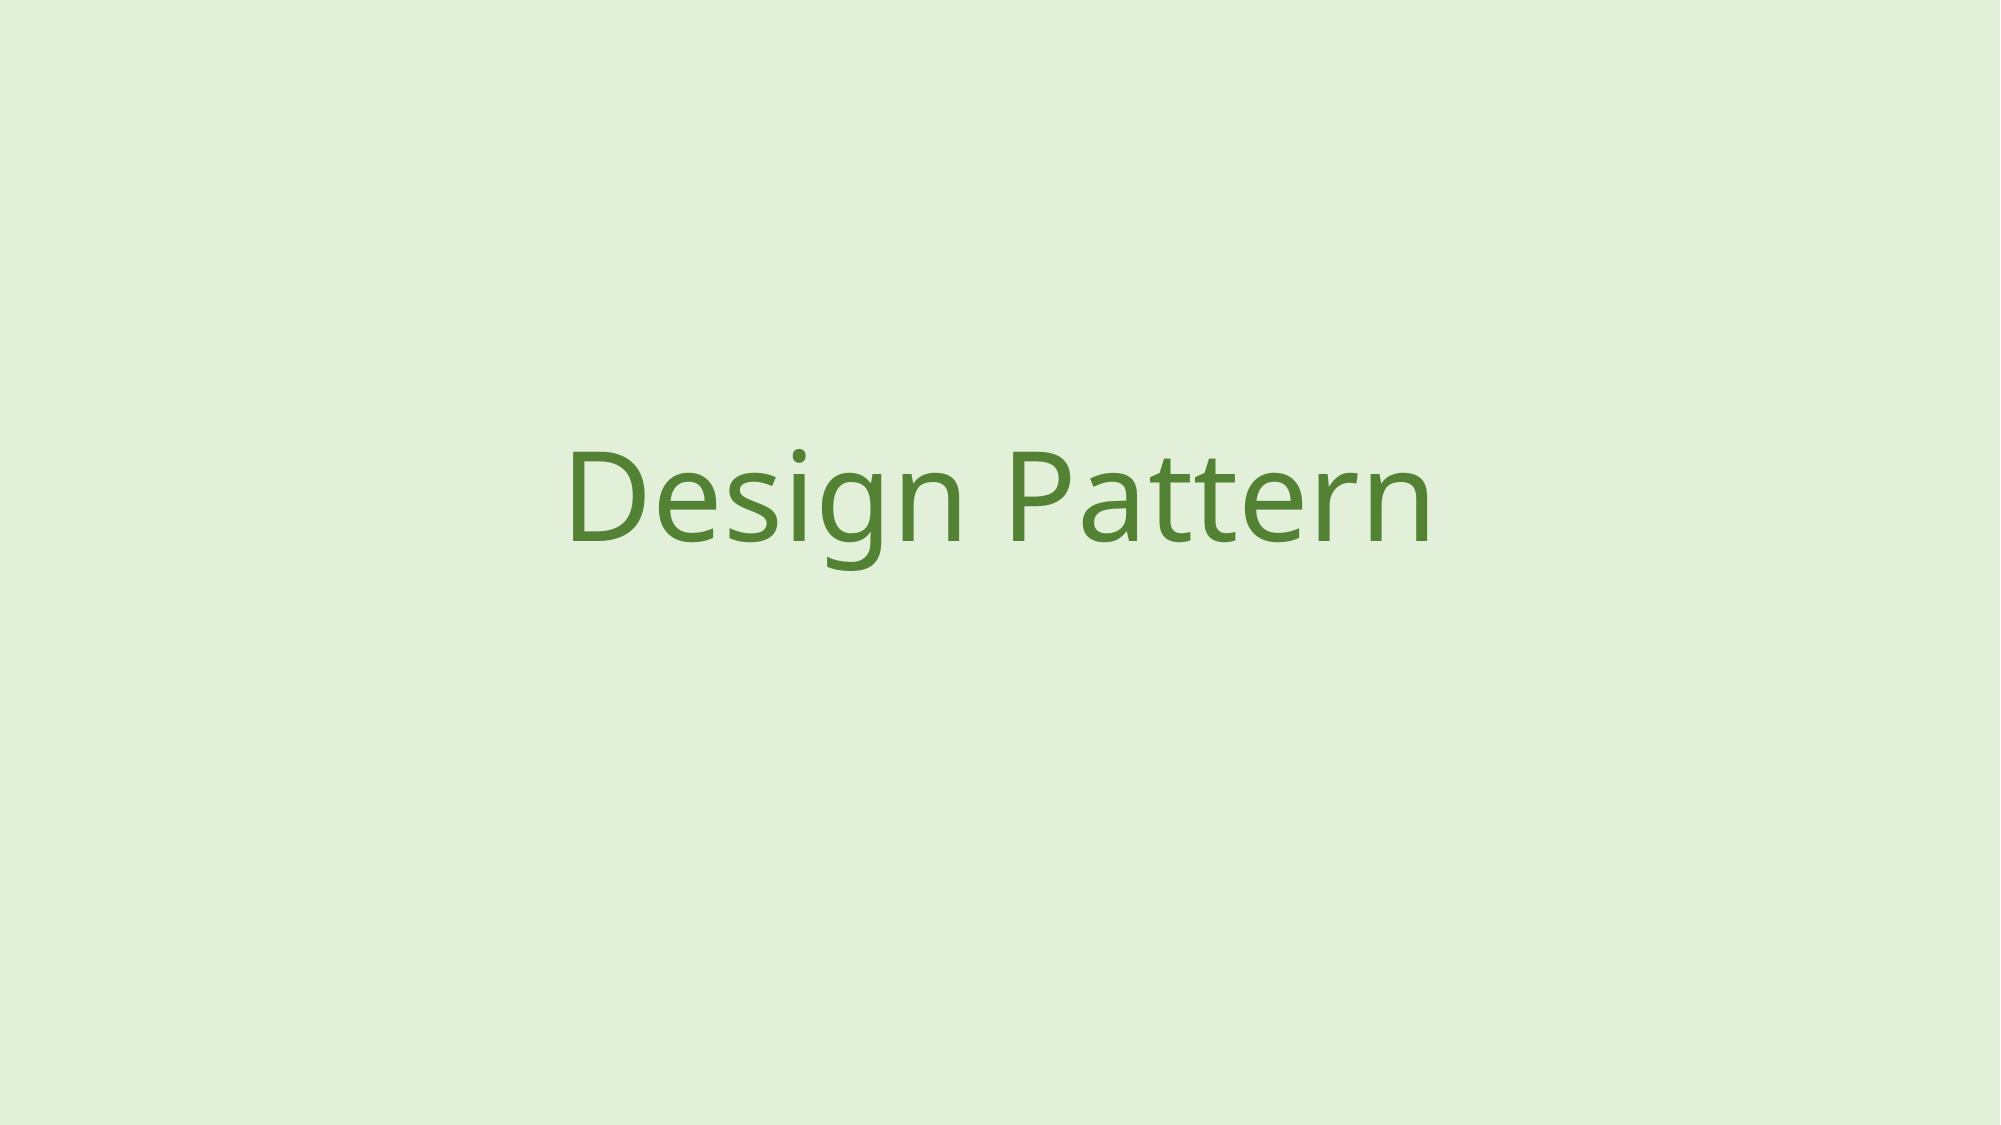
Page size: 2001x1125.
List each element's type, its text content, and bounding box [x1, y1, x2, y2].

title Design Pattern [249, 184, 1750, 576]
